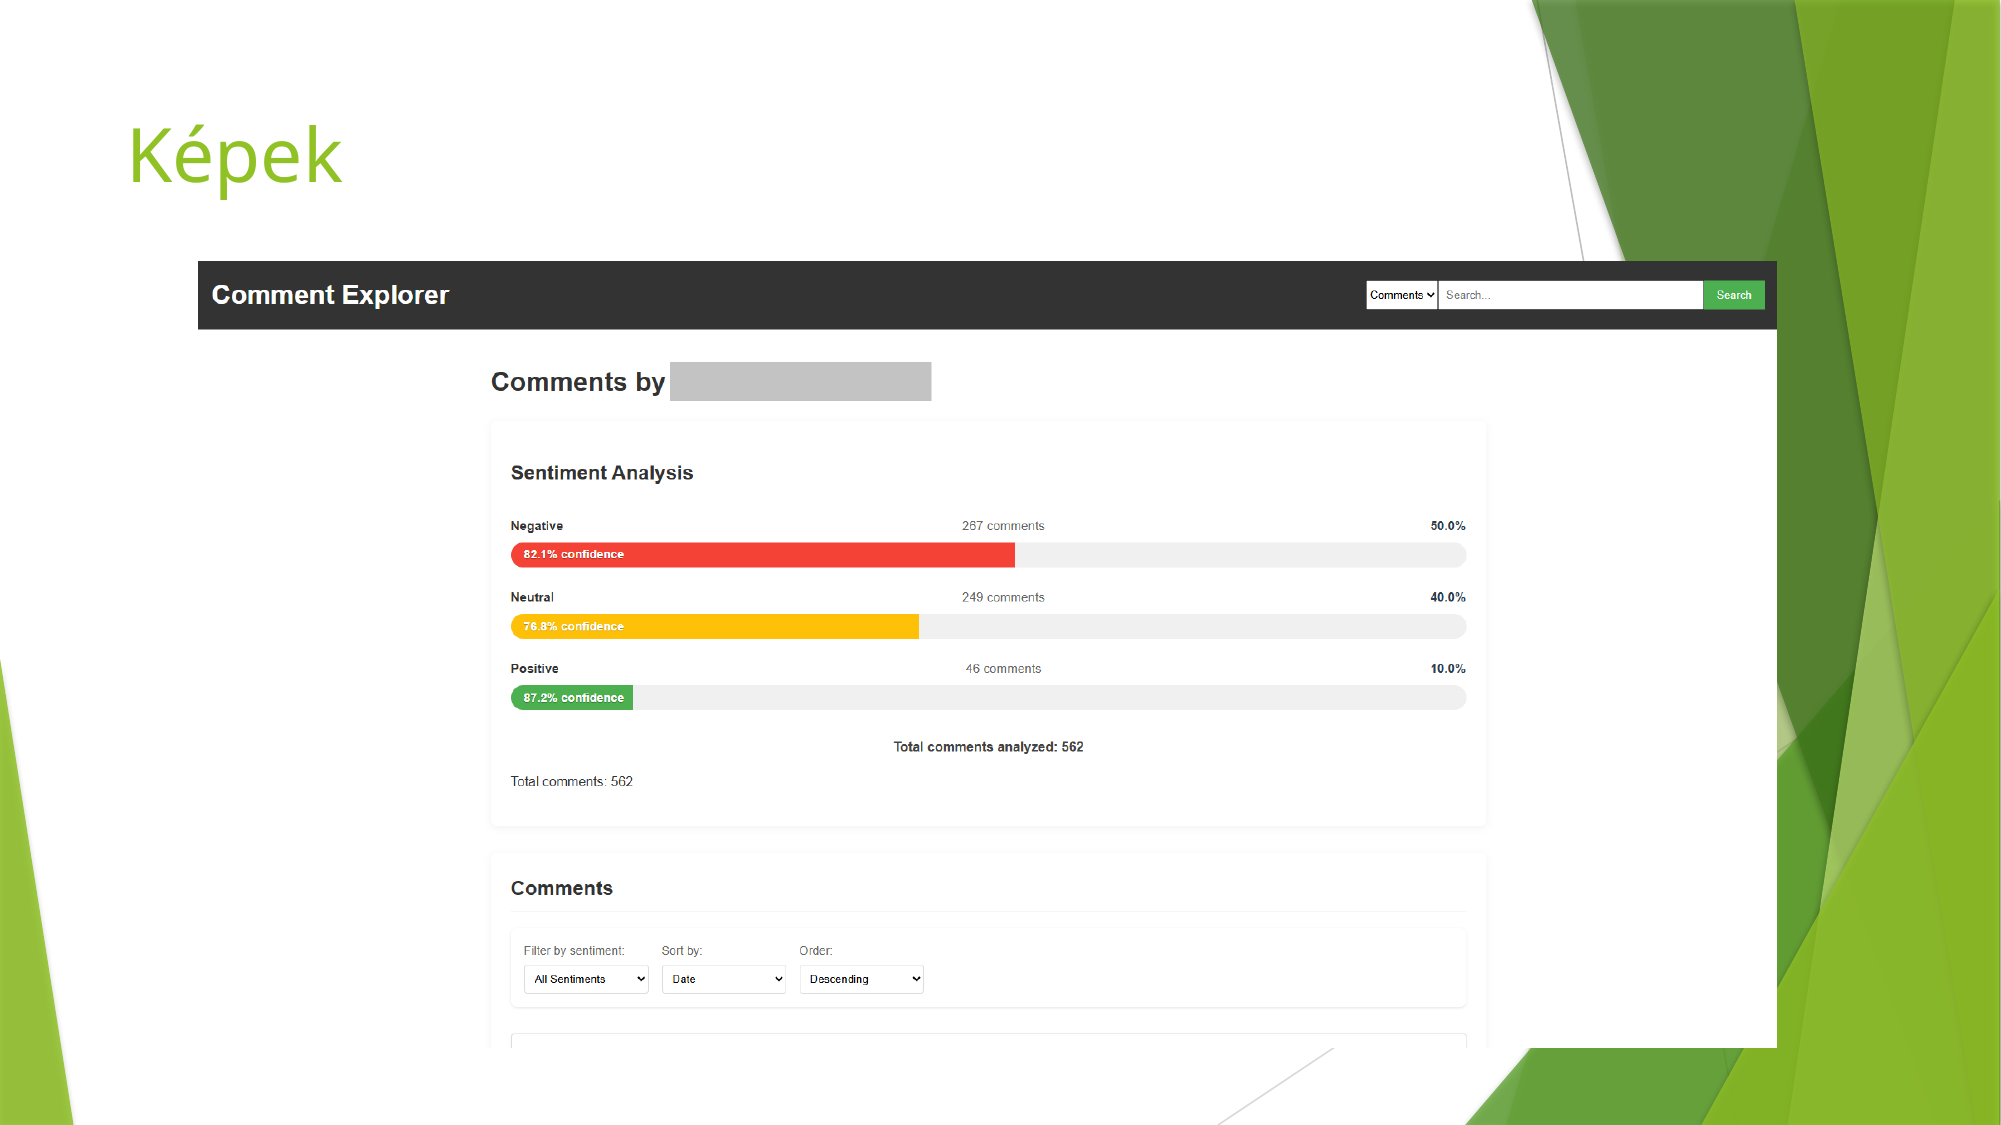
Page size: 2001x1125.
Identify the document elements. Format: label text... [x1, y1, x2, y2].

title Képek [111, 99, 1522, 317]
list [198, 260, 1778, 1049]
